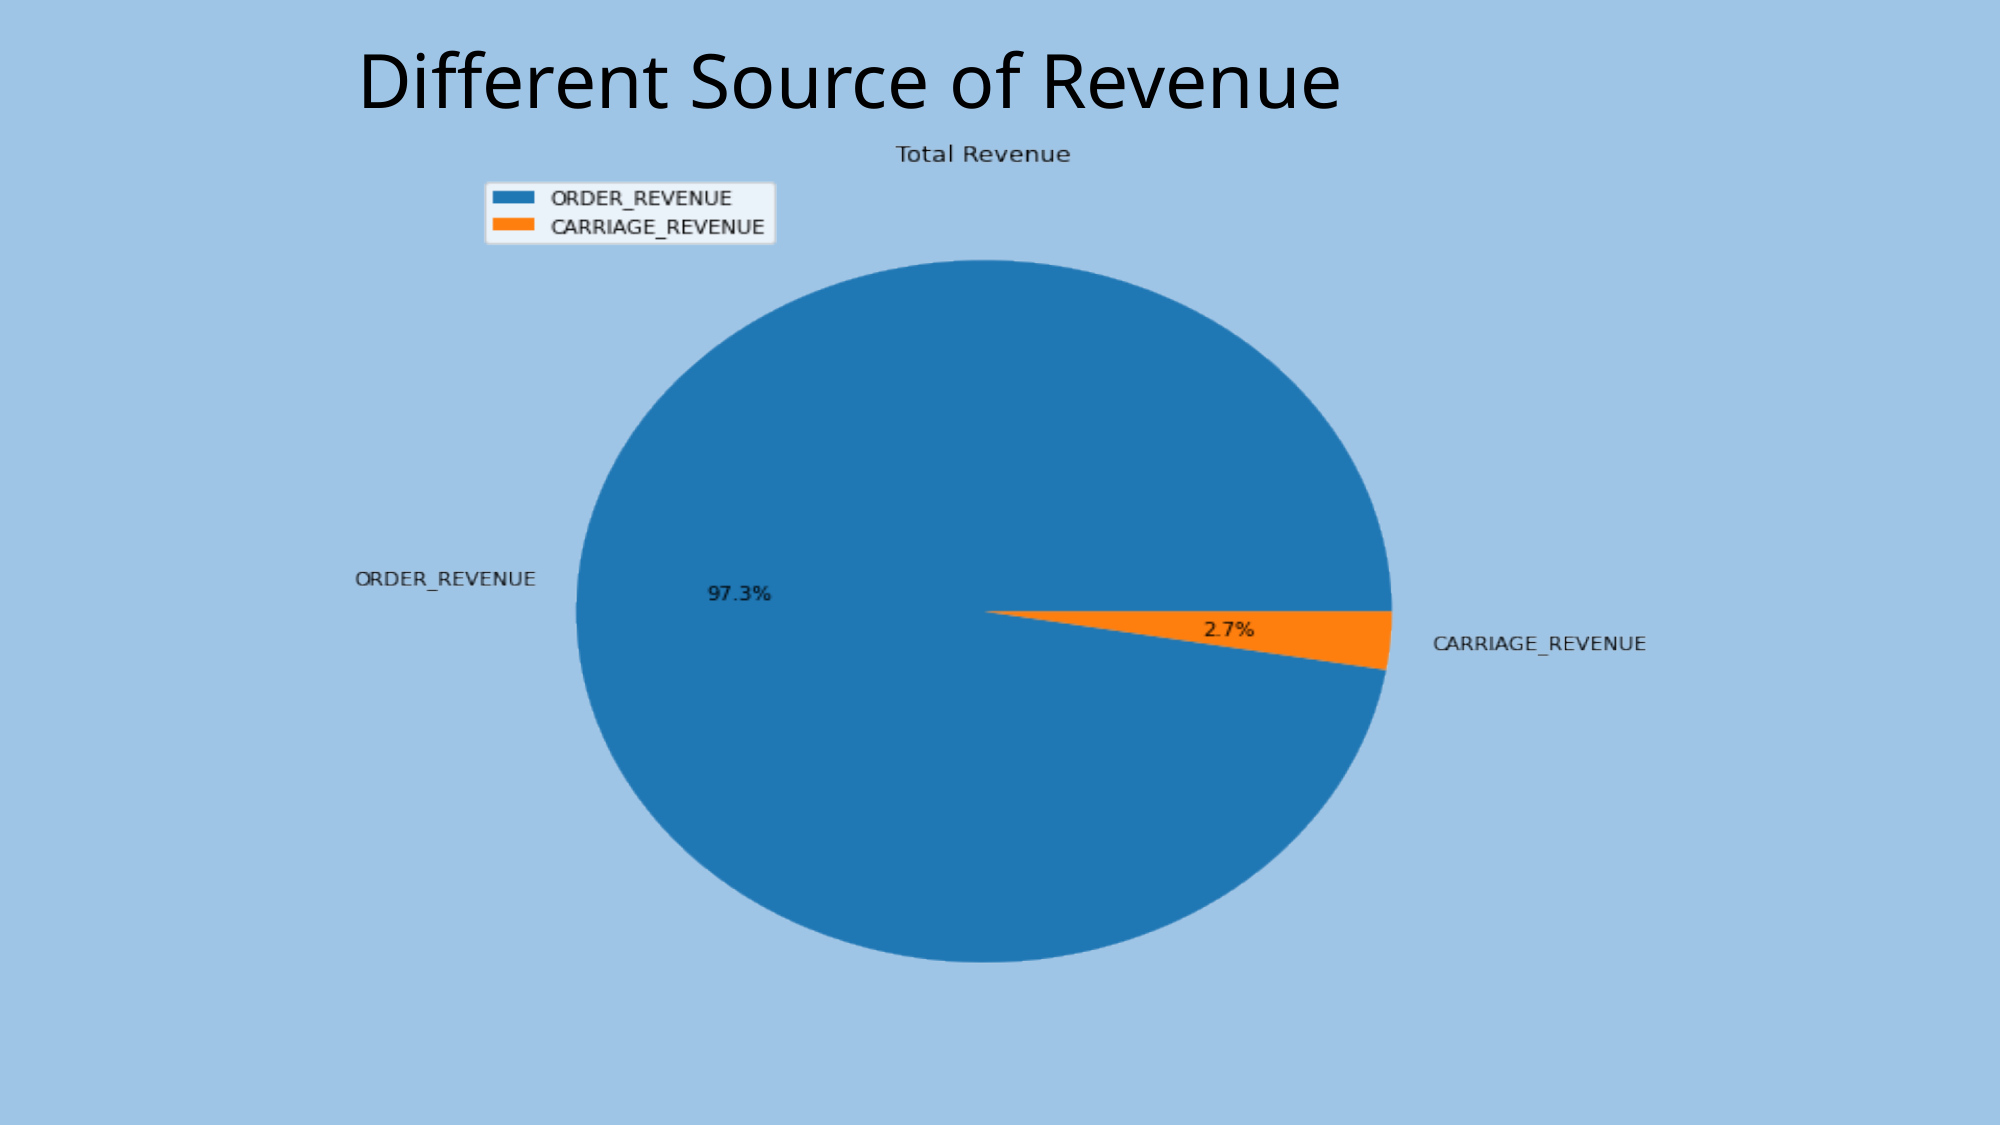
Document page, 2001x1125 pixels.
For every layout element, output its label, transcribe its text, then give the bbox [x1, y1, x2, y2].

picture [339, 132, 1661, 1064]
text_box Different Source of Revenue [167, 26, 1794, 132]
